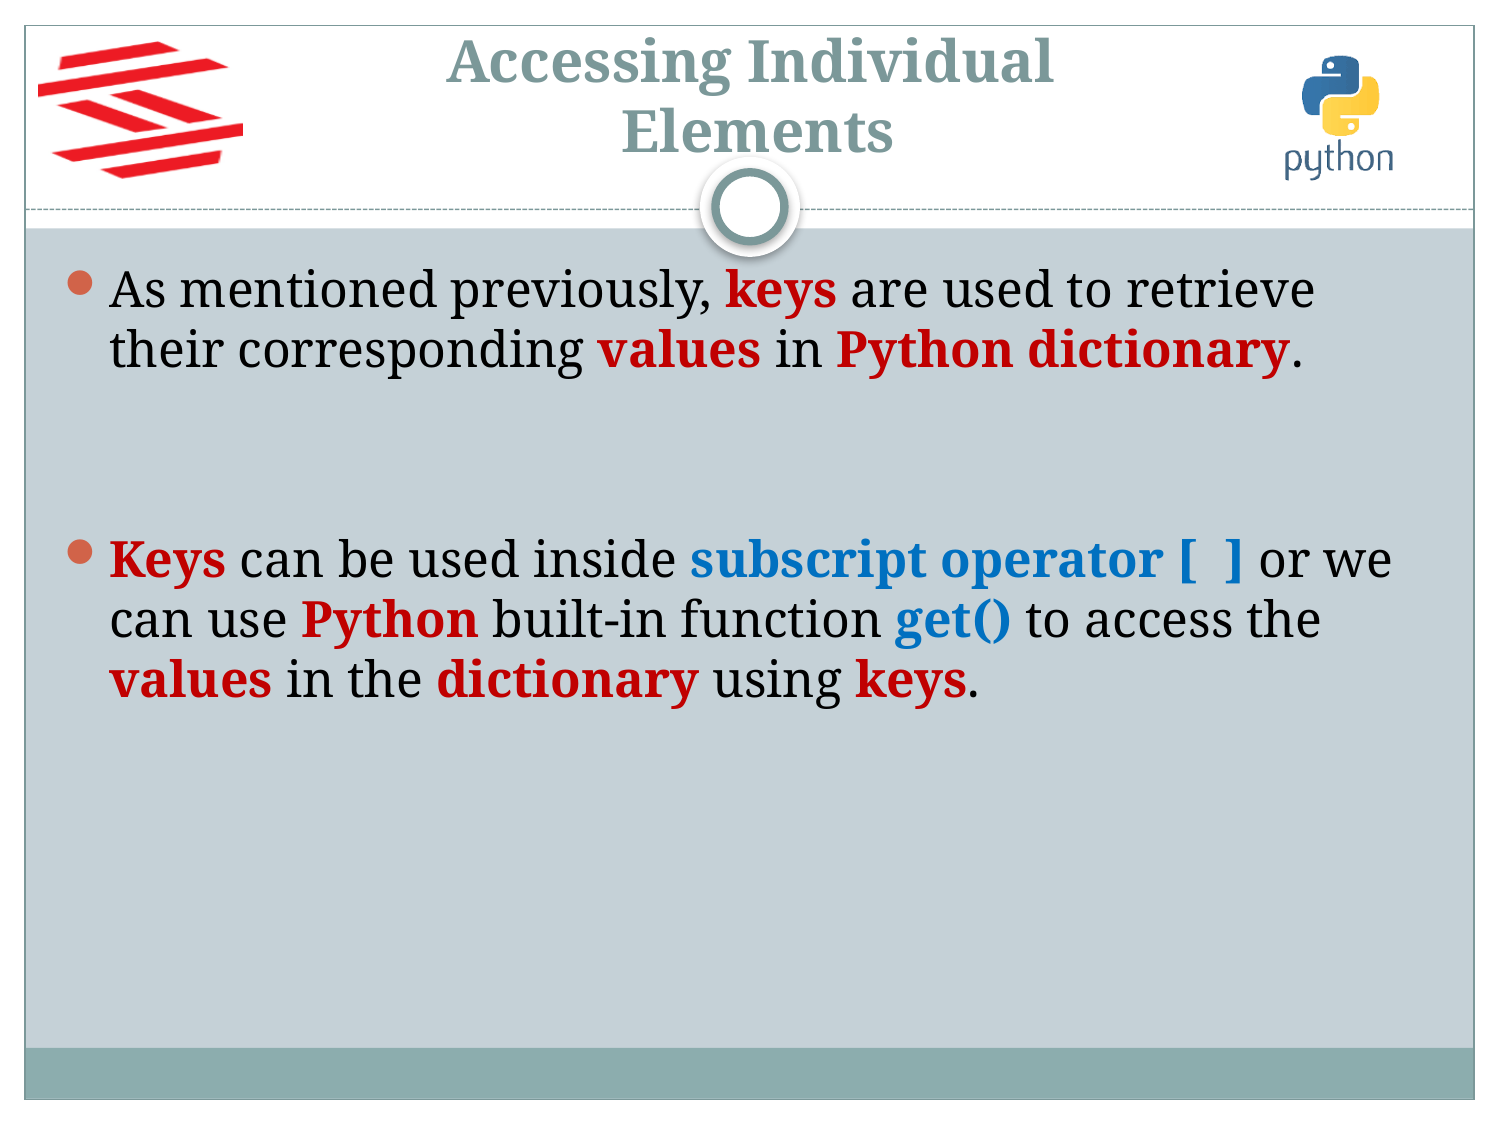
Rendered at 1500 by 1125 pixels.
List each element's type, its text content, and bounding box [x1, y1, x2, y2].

picture [37, 40, 243, 185]
title Accessing Individual Elements [248, 46, 1459, 172]
picture [1206, 53, 1471, 186]
list As mentioned previously, keys are used to retrieve their corresponding values in Python dictionary. Keys can be used inside subscript operator [ ] or we can use Python built-in function get() to access the values in the dictionary using keys. [49, 250, 1445, 1047]
